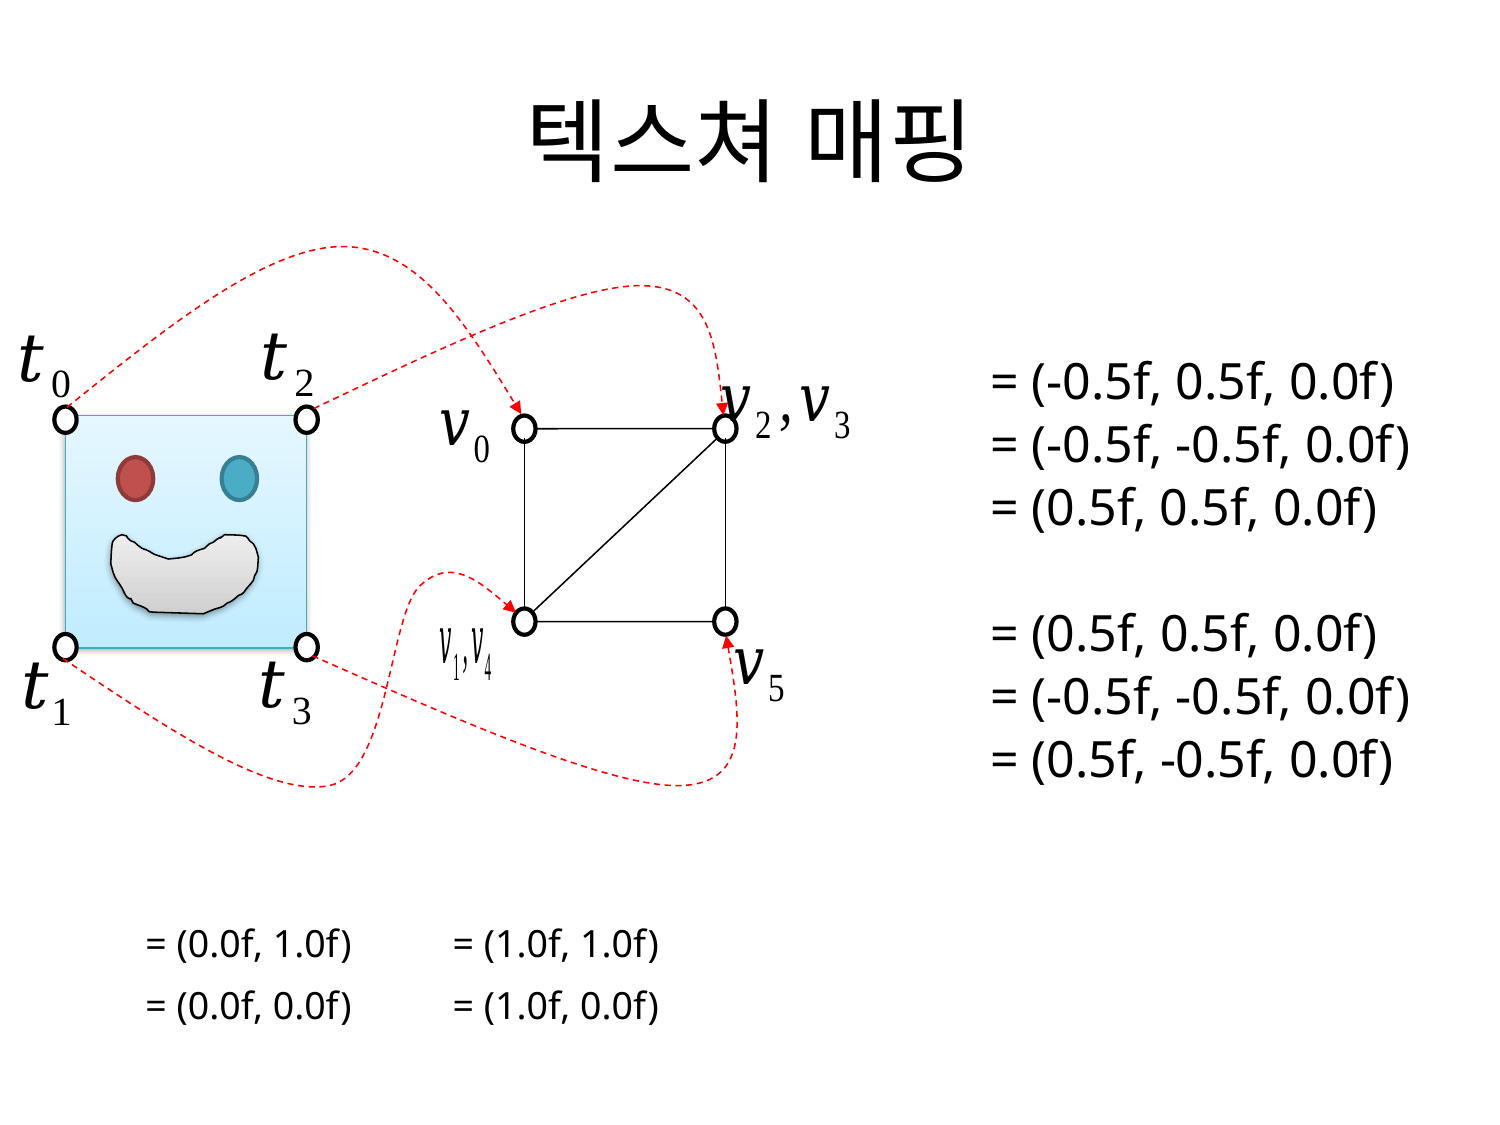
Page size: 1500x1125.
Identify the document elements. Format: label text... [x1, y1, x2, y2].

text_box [17, 246, 851, 788]
title 텍스쳐 매핑 [75, 45, 1425, 233]
